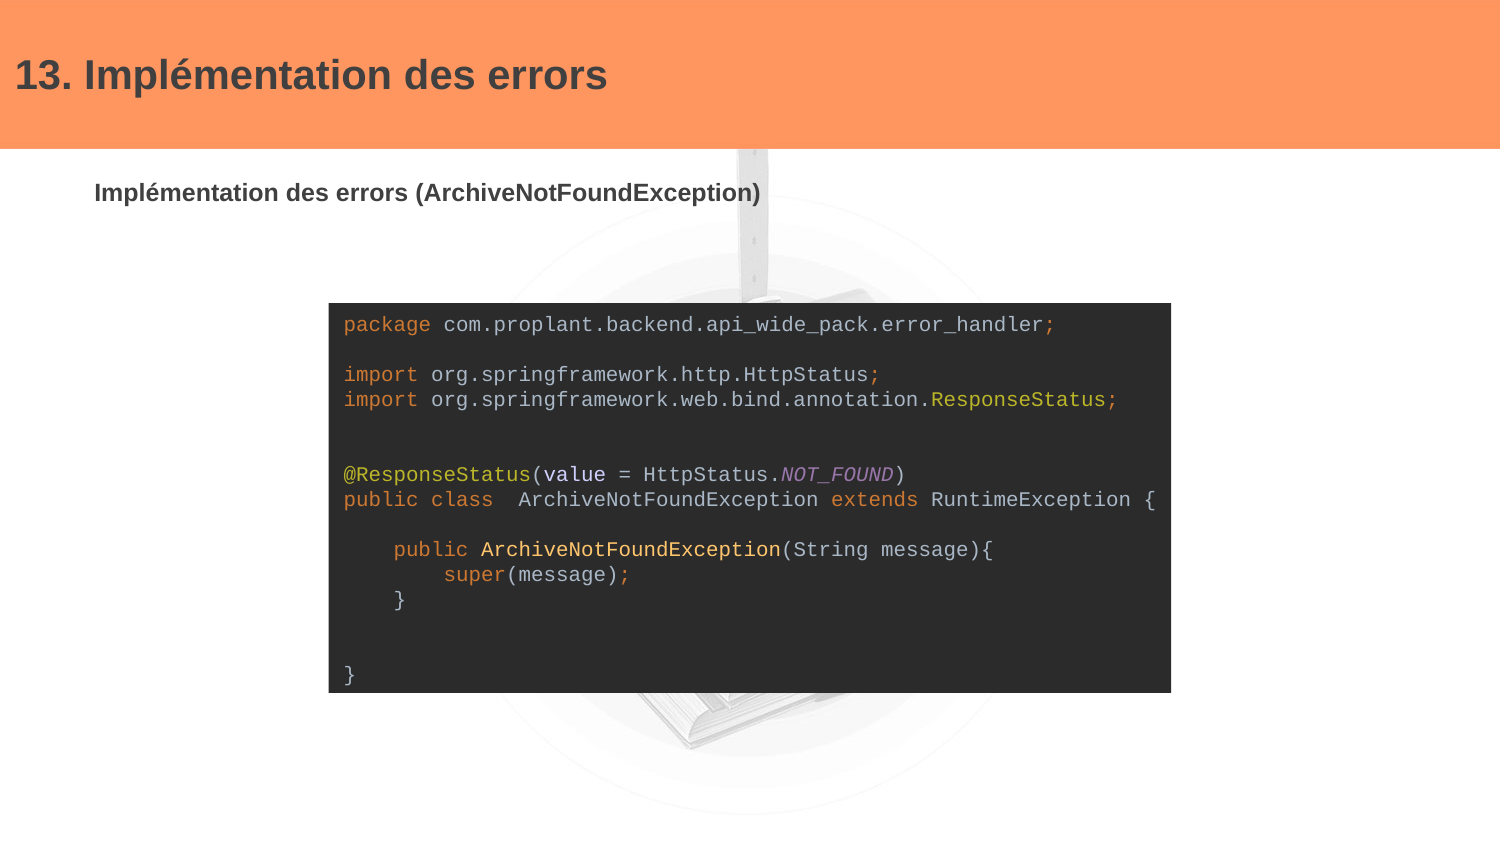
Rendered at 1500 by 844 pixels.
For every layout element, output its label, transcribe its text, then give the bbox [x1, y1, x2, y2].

title 13. Implémentation des errors [0, 0, 1500, 146]
picture [0, 146, 1500, 844]
list Implémentation des errors (ArchiveNotFoundException) [29, 169, 1378, 214]
text_box package com.proplant.backend.api_wide_pack.error_handler; import org.springframework.http.HttpStatus; import org.springframework.web.bind.annotation.ResponseStatus; @ResponseStatus(value = HttpStatus.NOT_FOUND) public class ArchiveNotFoundException extends RuntimeException { public ArchiveNotFoundException(String message){ super(message); } } [328, 303, 1172, 693]
list [69, 232, 1448, 800]
